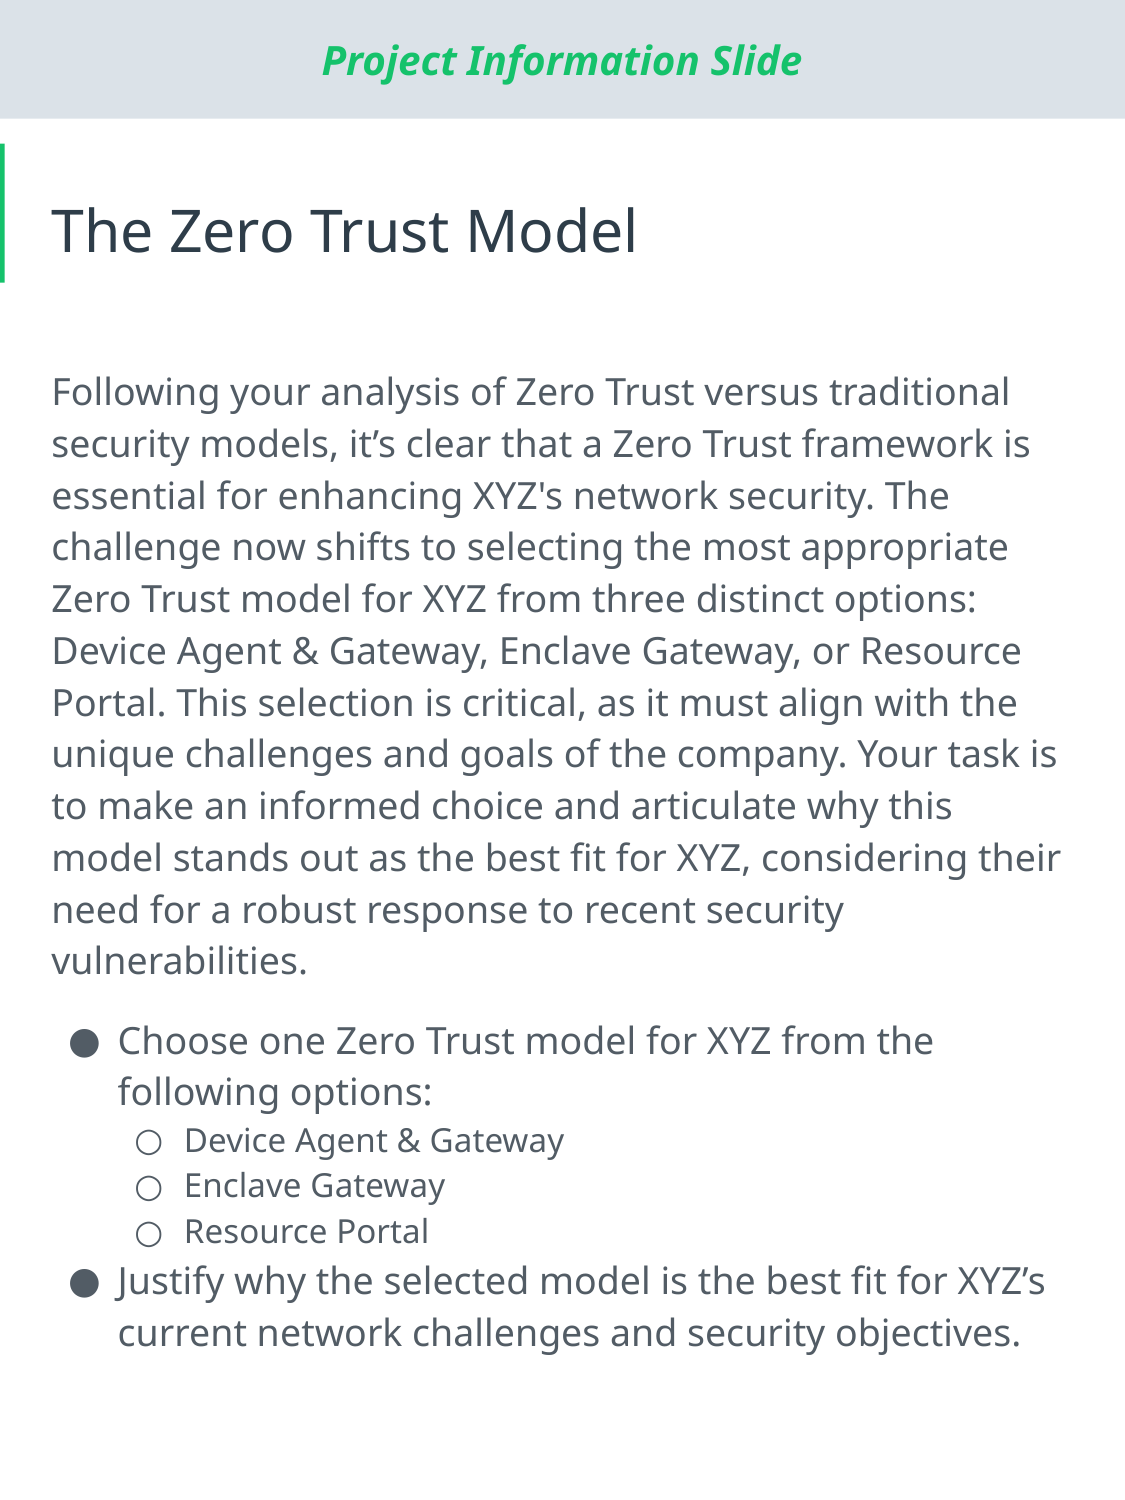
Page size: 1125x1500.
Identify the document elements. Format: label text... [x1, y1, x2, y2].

title The Zero Trust Model [38, 148, 1087, 311]
list Following your analysis of Zero Trust versus traditional security models, it’s clear that a Zero Trust framework is essential for enhancing XYZ's network security. The challenge now shifts to selecting the most appropriate Zero Trust model for XYZ from three distinct options: Device Agent & Gateway, Enclave Gateway, or Resource Portal. This selection is critical, as it must align with the unique challenges and goals of the company. Your task is to make an informed choice and articulate why this model stands out as the best fit for XYZ, considering their need for a robust response to recent security vulnerabilities. Choose one Zero Trust model for XYZ from the following options: Device Agent & Gateway Enclave Gateway Resource Portal Justify why the selected model is the best fit for XYZ’s current network challenges and security objectives. [38, 348, 1087, 1316]
